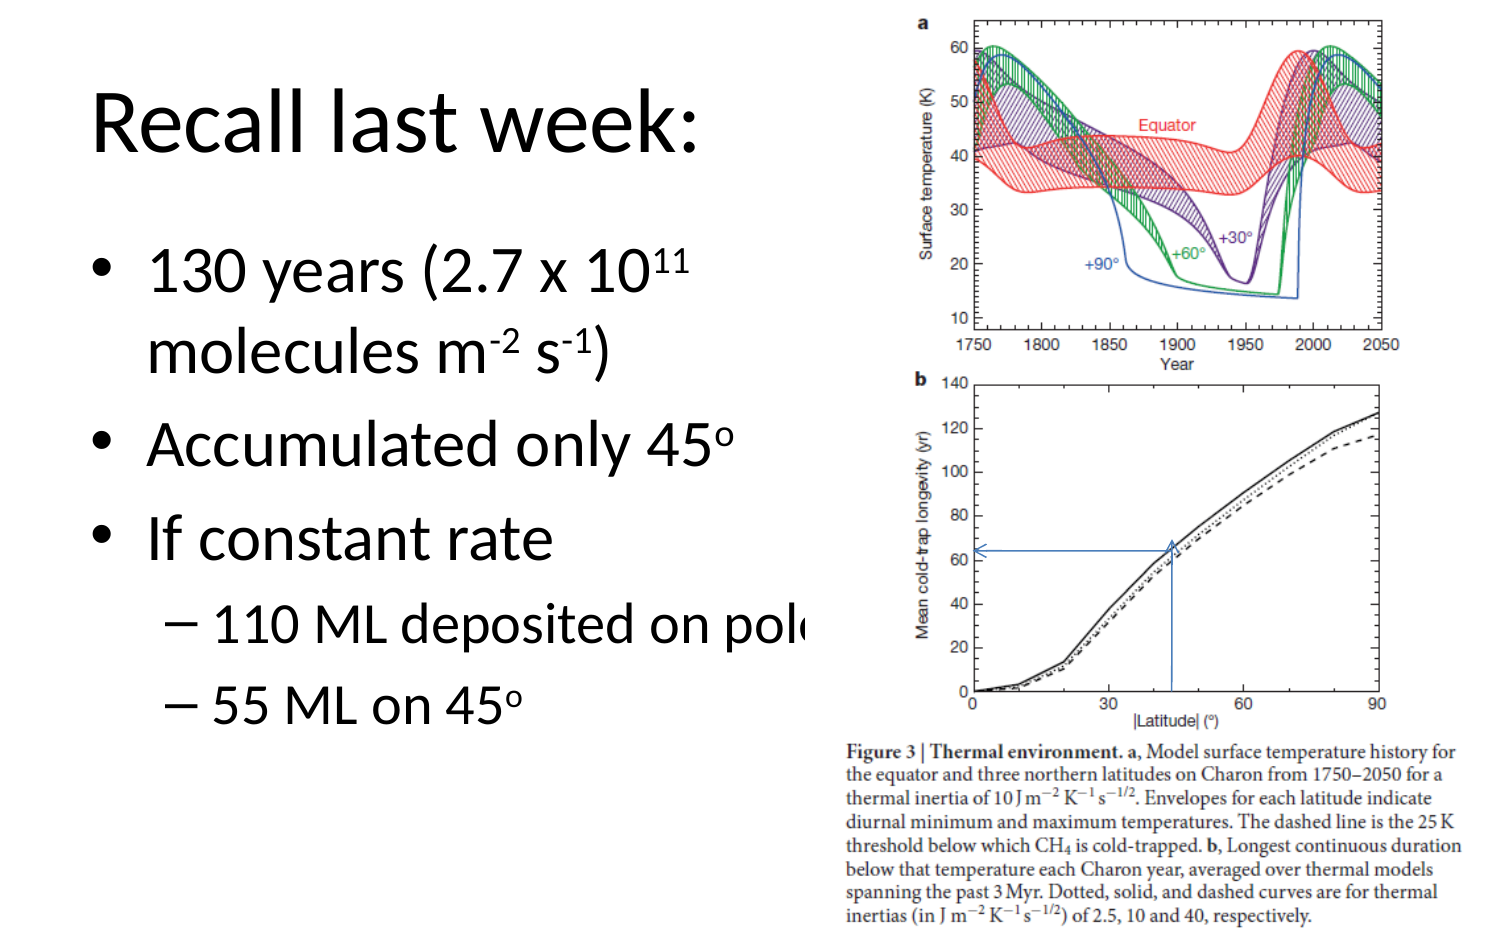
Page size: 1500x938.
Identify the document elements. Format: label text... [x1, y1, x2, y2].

list 130 years (2.7 x 1011 molecules m-2 s-1) Accumulated only 45o If constant rate 110 ML deposited on pole 55 ML on 45o [75, 218, 799, 838]
title Recall last week: [75, 37, 799, 194]
picture [804, 0, 1500, 938]
